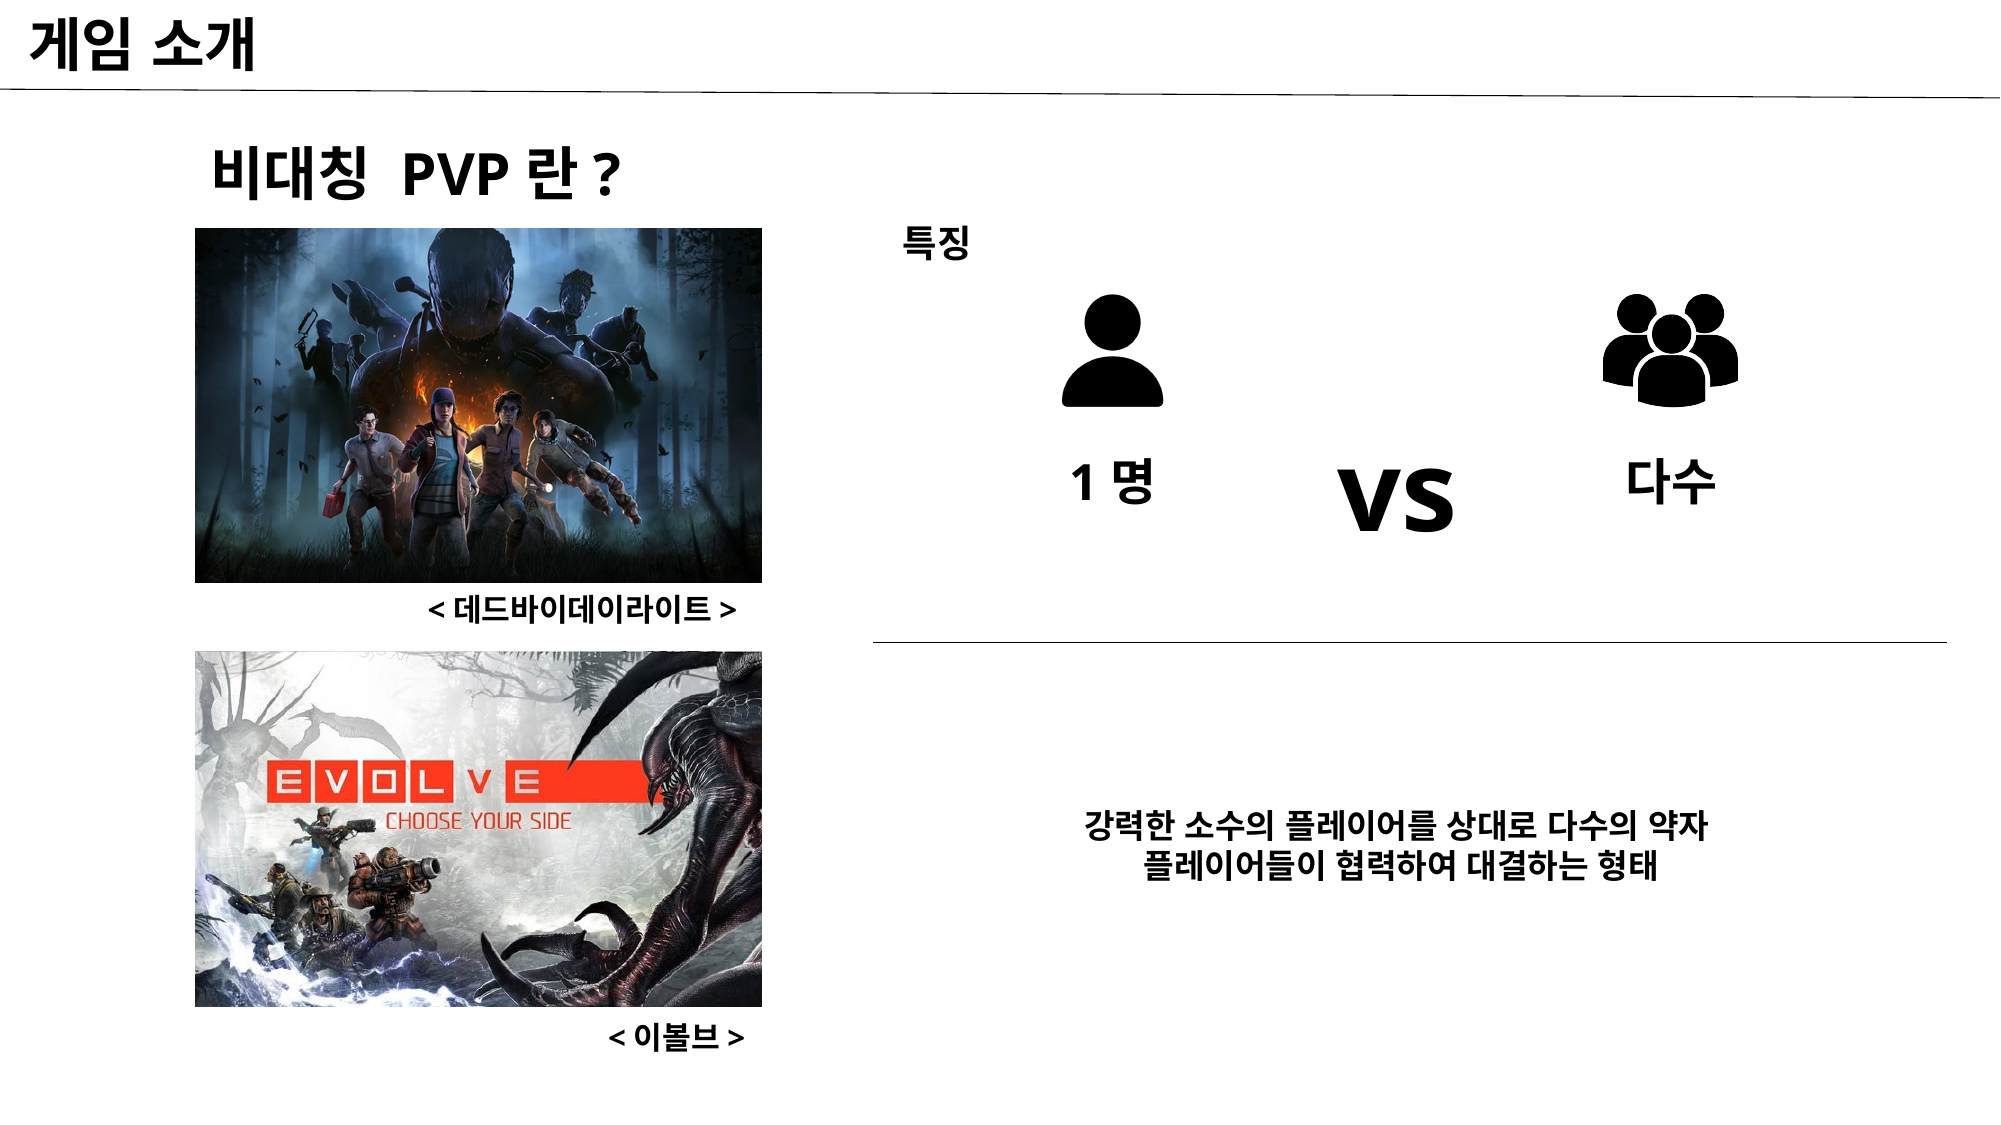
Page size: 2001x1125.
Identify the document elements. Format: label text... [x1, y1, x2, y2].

text_box 강력한 소수의 플레이어를 상대로 다수의 약자 플레이어들이 협력하여 대결하는 형태 [896, 797, 1908, 893]
text_box 비대칭 PVP란? [195, 129, 621, 215]
picture [195, 651, 762, 1007]
text_box vs [1322, 410, 1473, 561]
picture [1045, 283, 1180, 418]
text_box 1명 [1054, 442, 1171, 518]
text_box <이볼브> [592, 1011, 761, 1064]
text_box 다수 [1610, 442, 1733, 518]
picture [1603, 283, 1738, 418]
text_box 게임 소개 [13, 1, 274, 87]
text_box <데드바이데이라이트> [412, 583, 753, 636]
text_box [0, 89, 2000, 98]
text_box 특징 [887, 212, 987, 273]
picture [195, 228, 762, 583]
